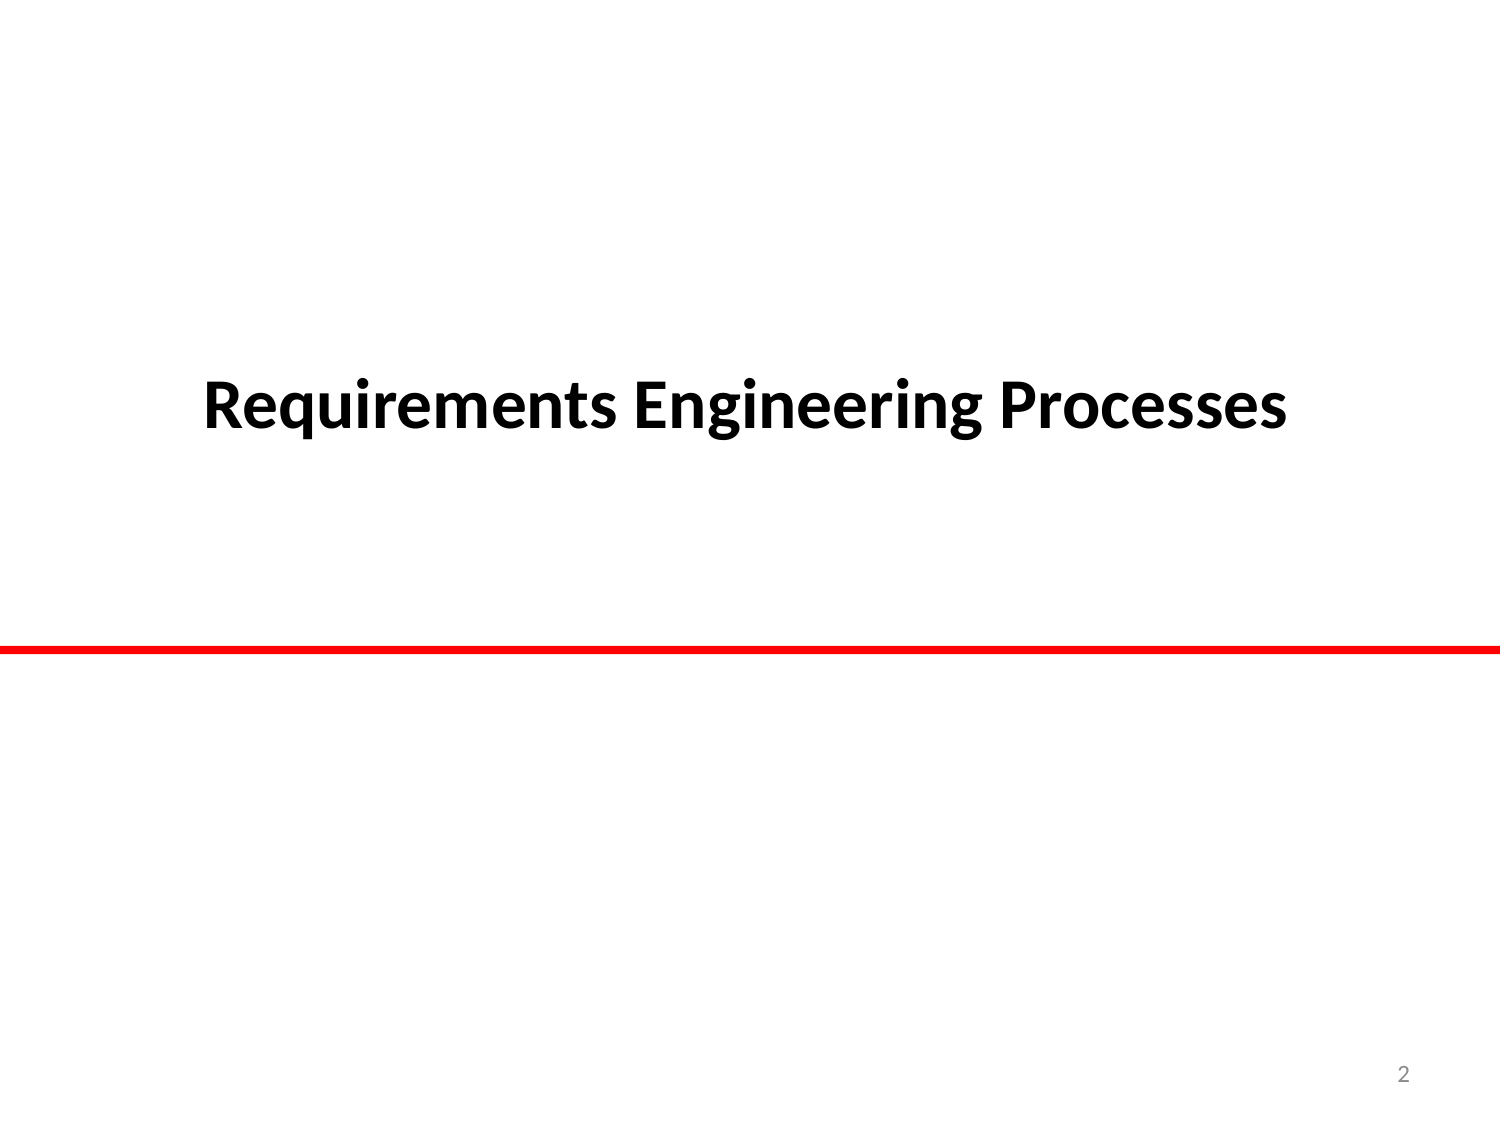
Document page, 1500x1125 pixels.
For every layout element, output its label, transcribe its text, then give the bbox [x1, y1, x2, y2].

slide_number 2 [1074, 1042, 1425, 1103]
title Requirements Engineering Processes [67, 299, 1425, 451]
